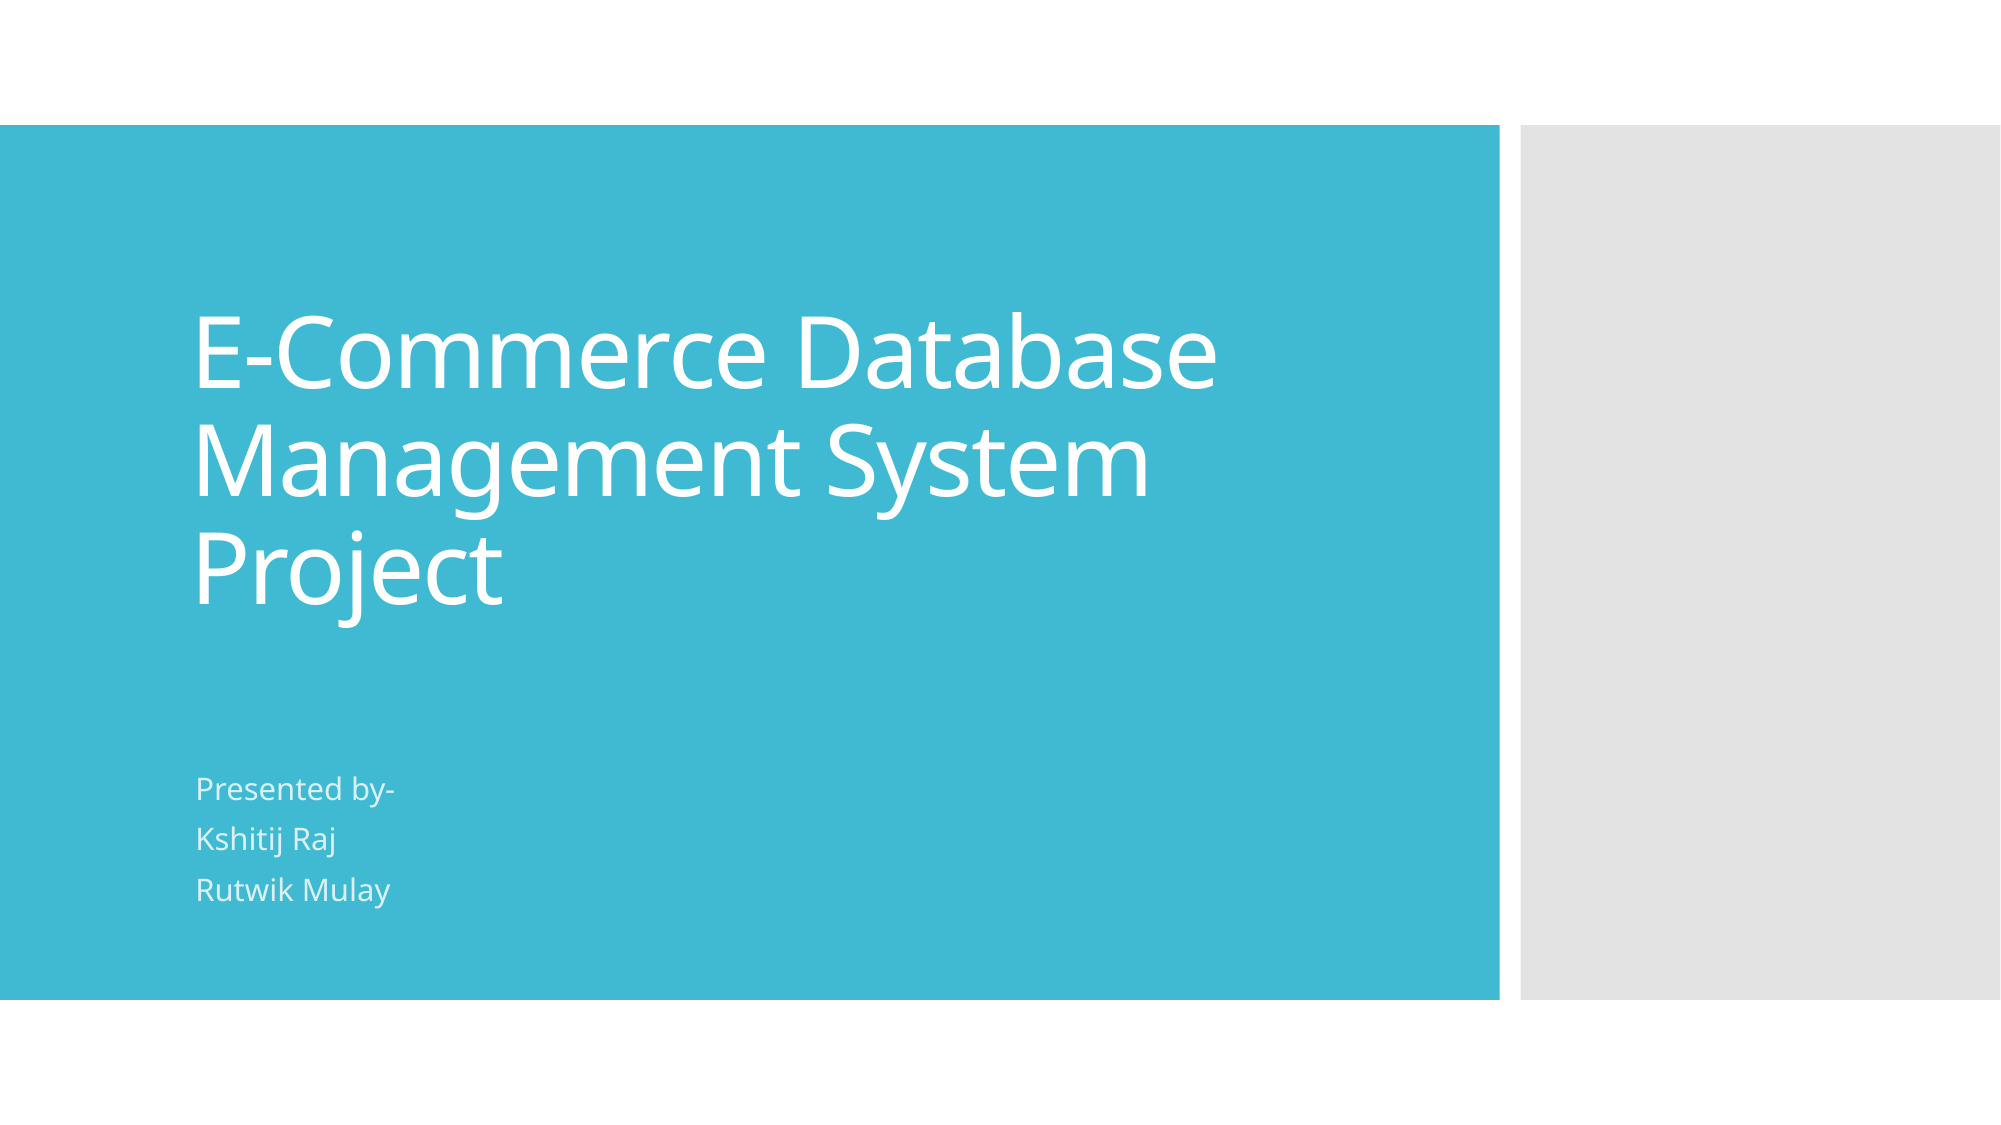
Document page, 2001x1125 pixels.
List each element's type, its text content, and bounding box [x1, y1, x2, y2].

title E-Commerce Database Management System Project [175, 213, 1376, 634]
subtitle Presented by- Kshitij Raj Rutwik Mulay [180, 766, 1381, 917]
